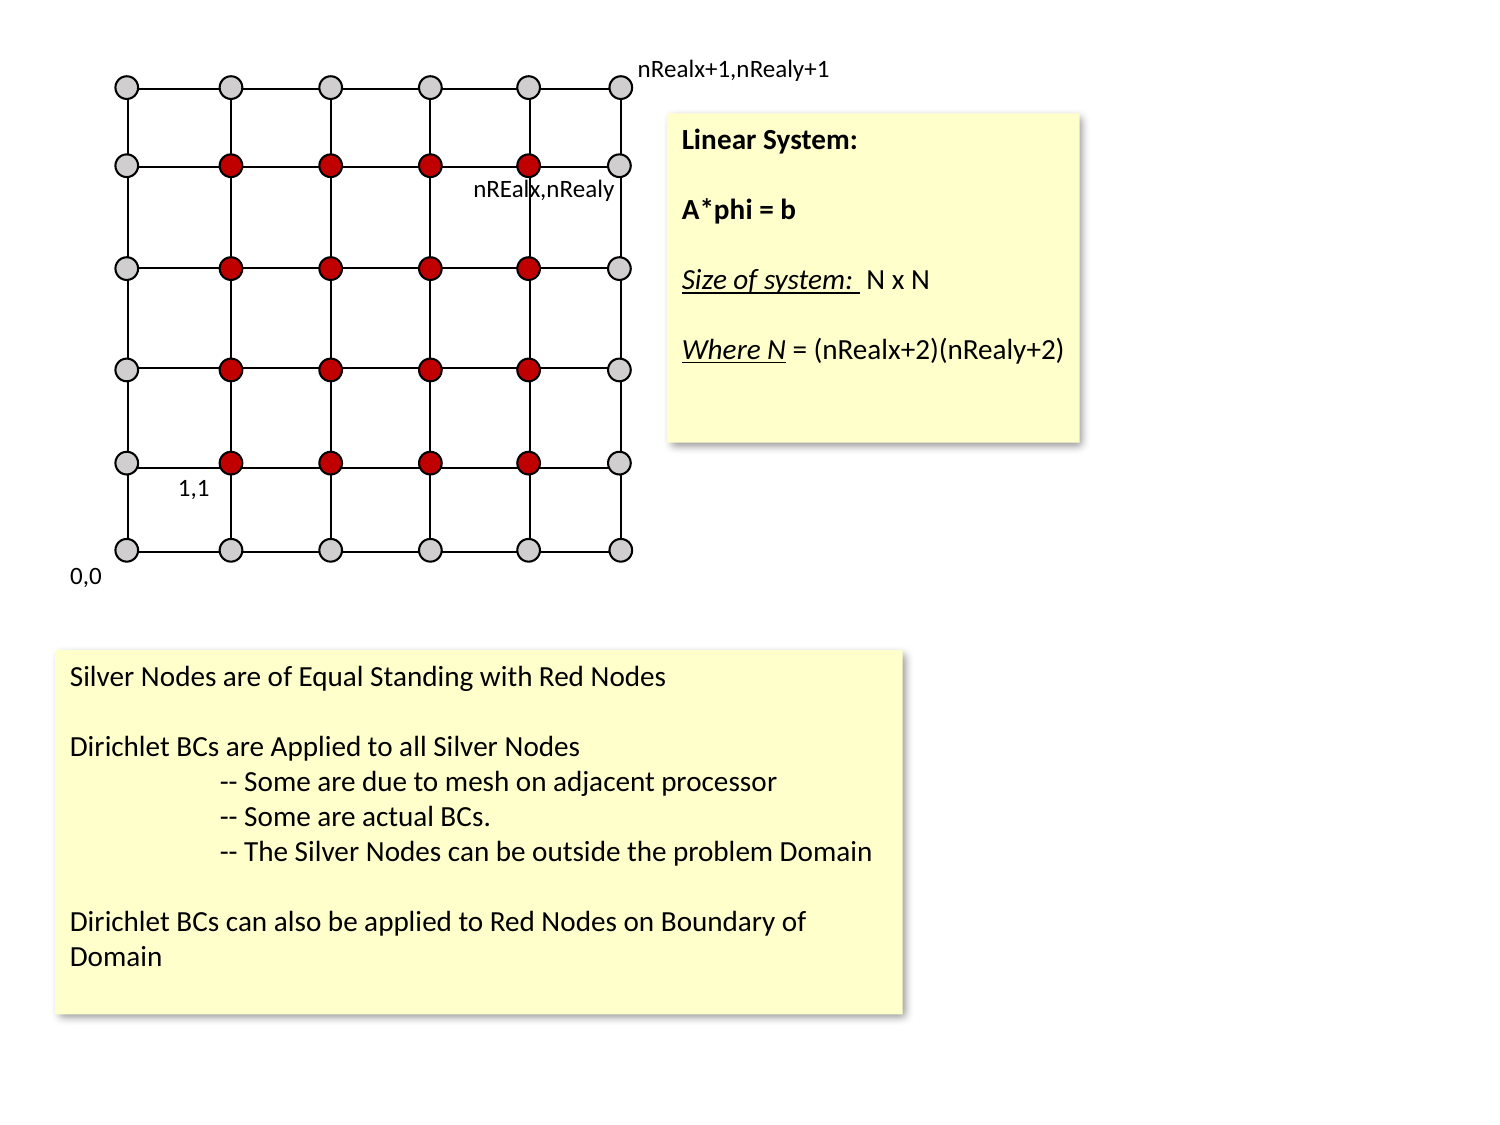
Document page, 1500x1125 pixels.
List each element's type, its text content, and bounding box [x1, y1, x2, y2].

text_box [607, 153, 620, 164]
text_box [516, 553, 541, 563]
text_box 0,0 [55, 552, 117, 597]
text_box [621, 256, 632, 281]
text_box Silver Nodes are of Equal Standing with Red Nodes Dirichlet BCs are Applied to all Silver Nodes -- Some are due to mesh on adjacent processor -- Some are actual BCs. -- The Silver Nodes can be outside the problem Domain Dirichlet BCs can also be applied to Red Nodes on Boundary of Domain [55, 650, 903, 1015]
text_box [218, 553, 244, 563]
text_box [114, 256, 125, 281]
text_box Linear System: A*phi = b Size of system: N x N Where N = (nRealx+2)(nRealy+2) [667, 113, 1080, 443]
text_box [418, 553, 443, 563]
text_box nREalx,nRealy [621, 164, 630, 210]
text_box [114, 537, 140, 563]
text_box [114, 153, 128, 178]
text_box [129, 153, 140, 167]
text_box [129, 167, 616, 469]
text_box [230, 469, 530, 550]
text_box [530, 469, 540, 476]
text_box [608, 450, 620, 476]
text_box [608, 537, 634, 563]
text_box [114, 450, 128, 476]
text_box [218, 75, 244, 89]
text_box [530, 153, 541, 164]
text_box [516, 538, 542, 551]
text_box [218, 90, 244, 100]
text_box [621, 153, 632, 173]
text_box nRealx+1,nRealy+1 [622, 45, 845, 91]
text_box nREalx,nRealy [530, 164, 620, 210]
text_box [621, 450, 632, 476]
text_box [114, 357, 125, 383]
text_box [417, 75, 443, 89]
text_box [608, 75, 633, 100]
text_box [616, 357, 620, 383]
text_box 1,1 [163, 469, 225, 510]
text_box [230, 93, 530, 167]
text_box [621, 357, 632, 383]
text_box [218, 153, 230, 167]
text_box [129, 469, 138, 476]
text_box [114, 75, 140, 101]
text_box [516, 90, 541, 100]
text_box [318, 75, 344, 89]
text_box [318, 553, 343, 563]
text_box [516, 75, 542, 89]
text_box [218, 538, 244, 551]
text_box [616, 256, 620, 282]
